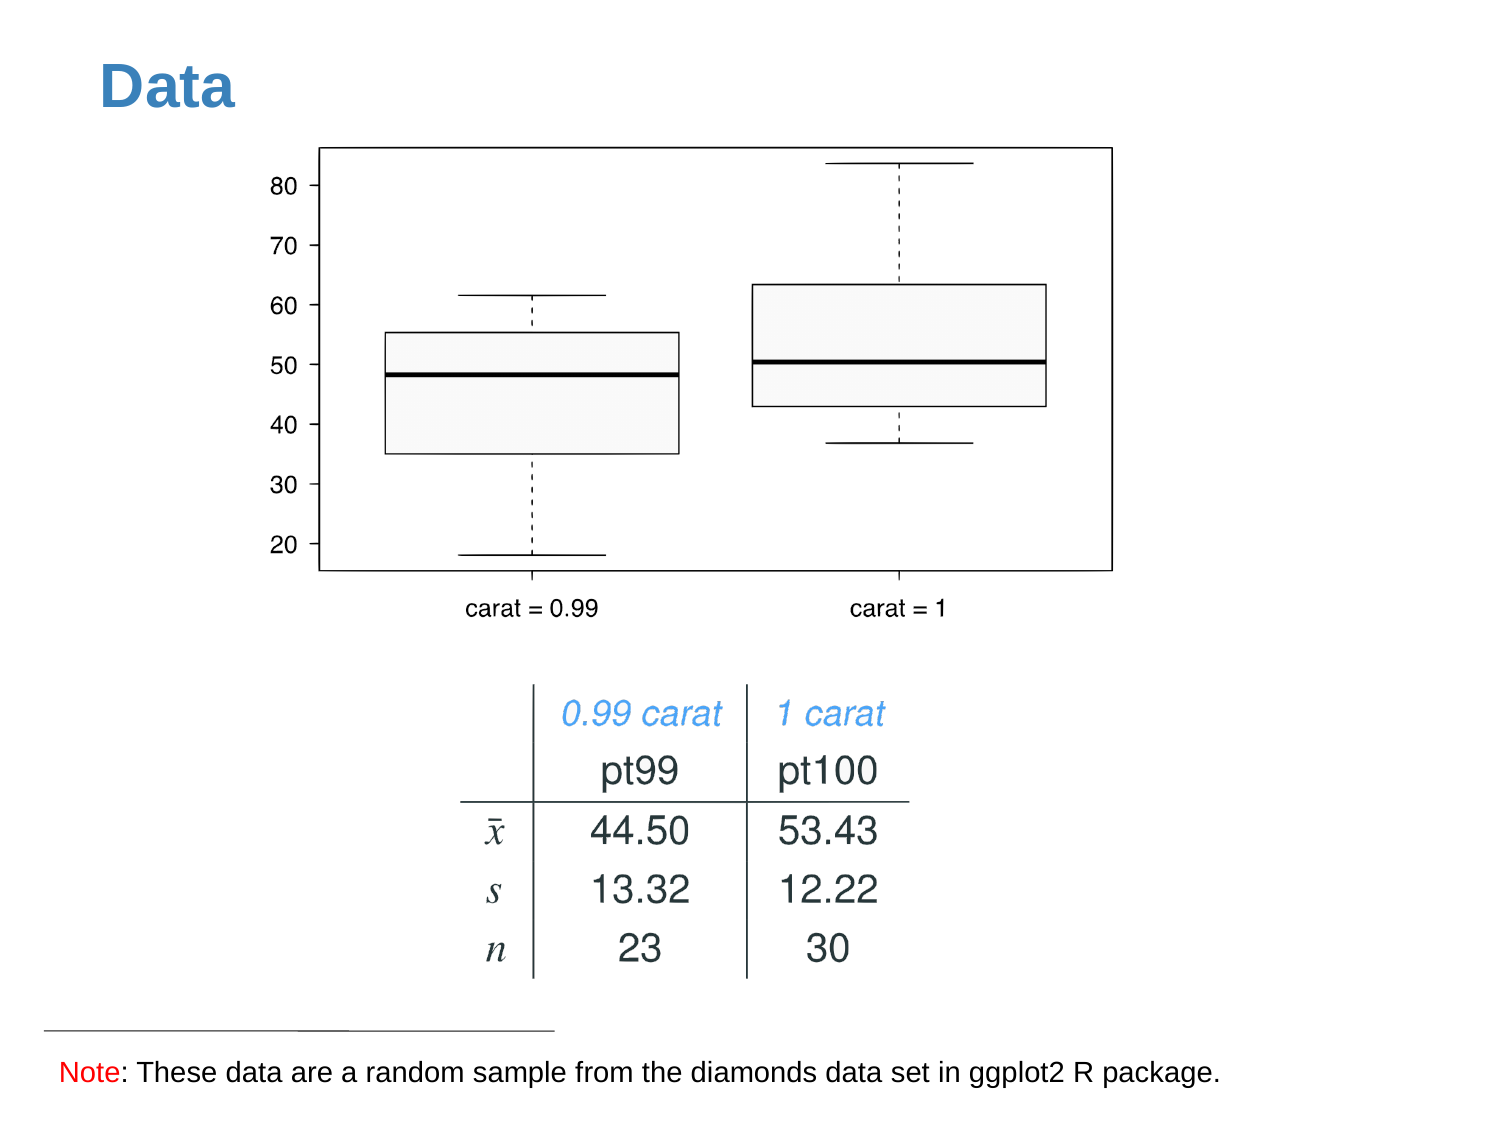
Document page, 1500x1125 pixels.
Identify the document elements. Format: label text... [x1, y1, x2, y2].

text_box Note: These data are a random sample from the diamonds data set in ggplot2 R package. [43, 1038, 1300, 1097]
text_box Data [85, 24, 1430, 139]
picture [258, 137, 1121, 988]
